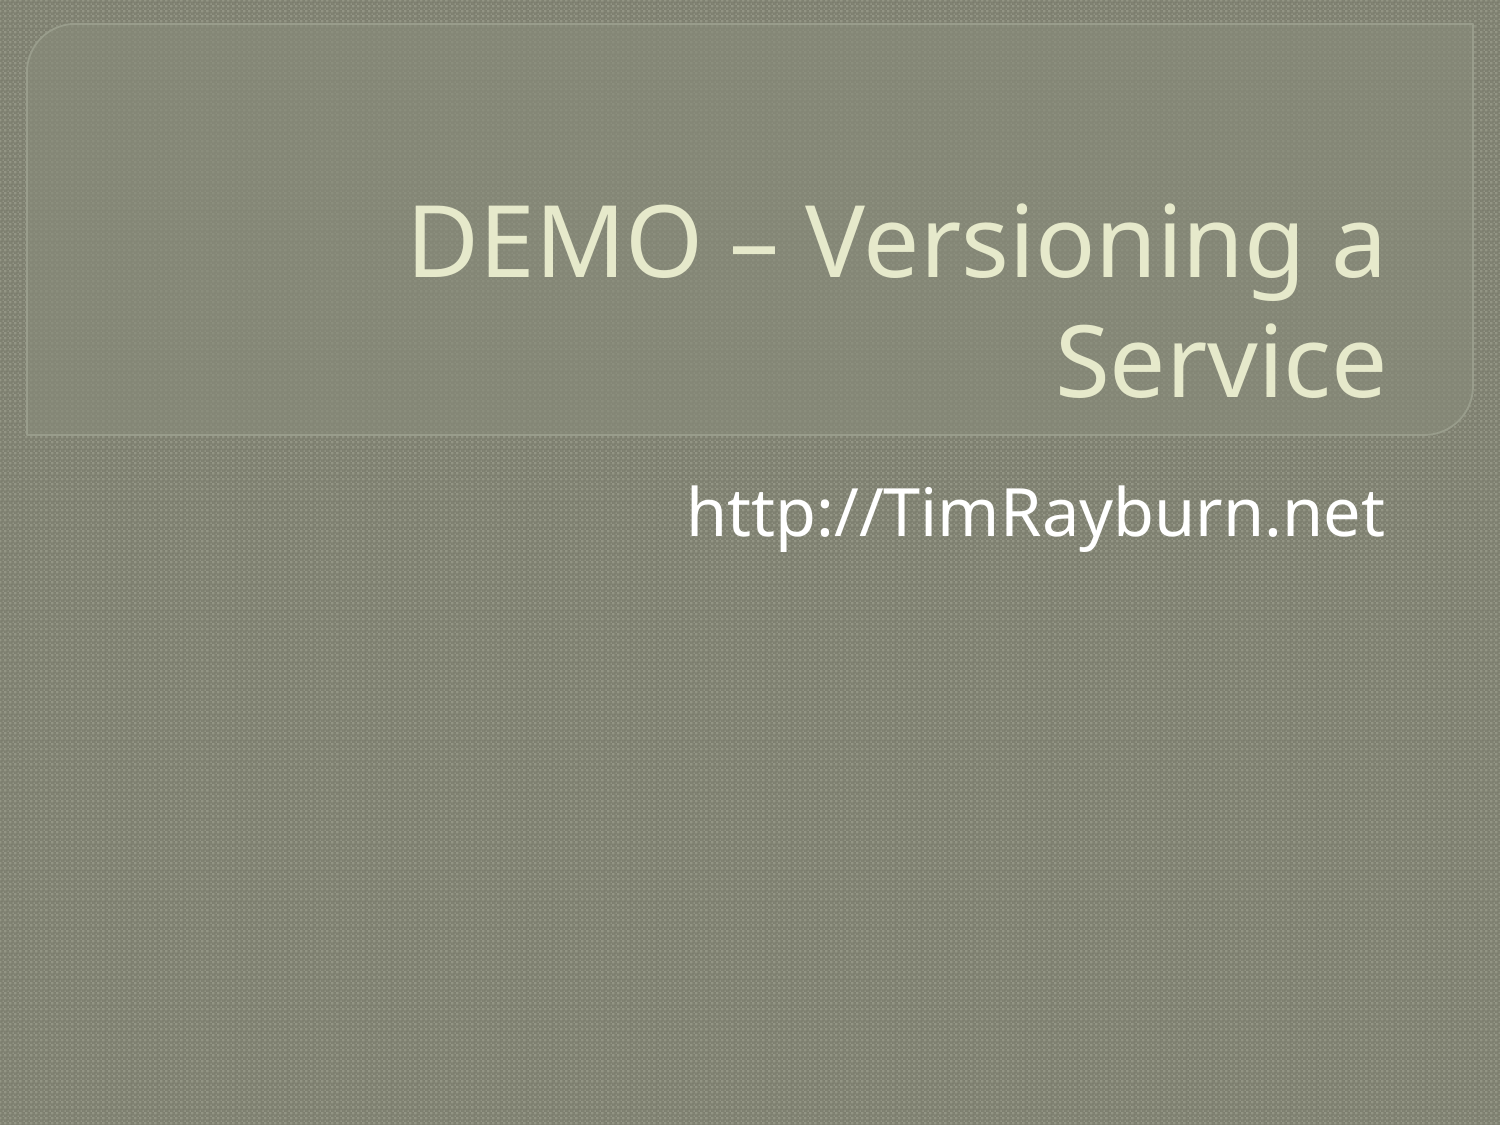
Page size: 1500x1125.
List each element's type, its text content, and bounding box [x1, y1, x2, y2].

subtitle http://TimRayburn.net [350, 462, 1427, 750]
title DEMO – Versioning a Service [76, 62, 1427, 425]
